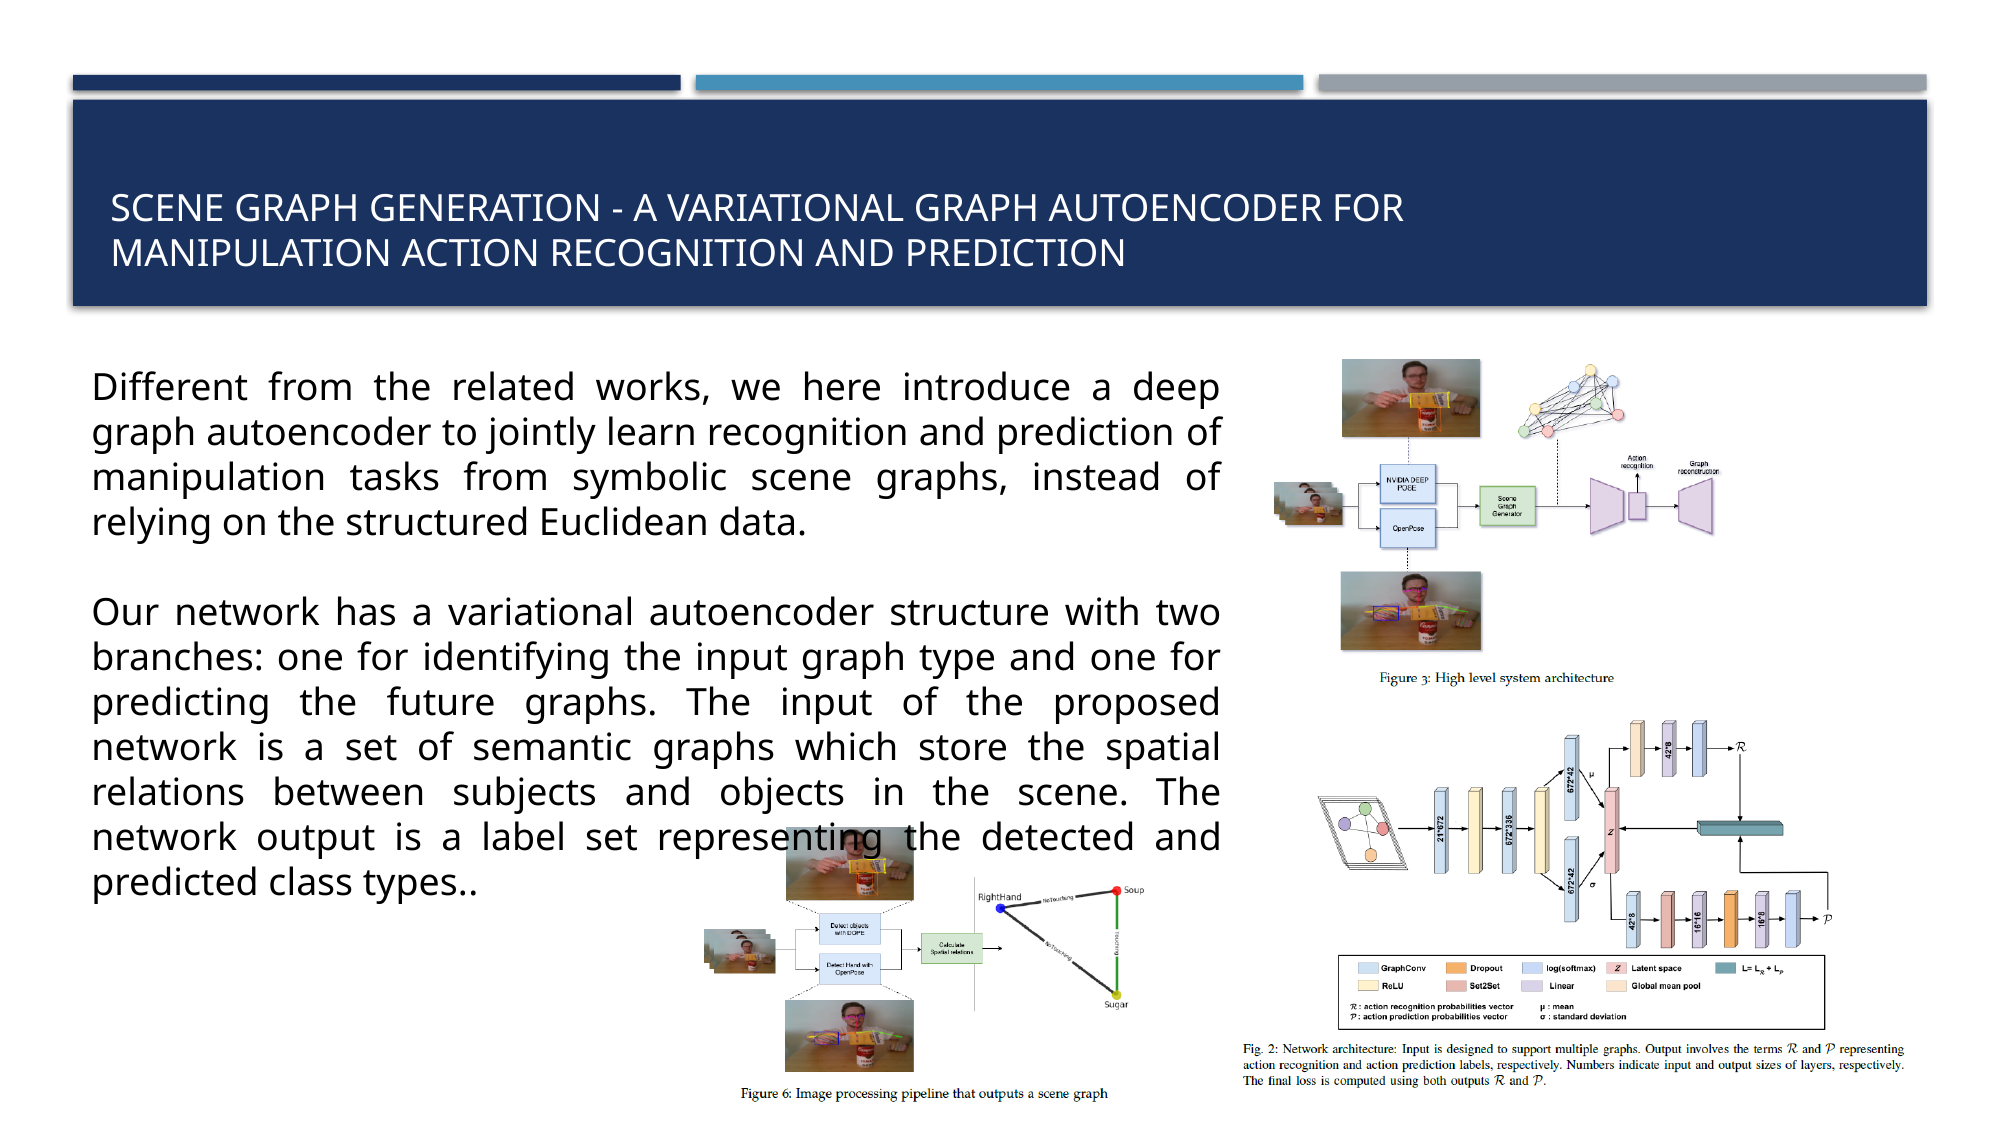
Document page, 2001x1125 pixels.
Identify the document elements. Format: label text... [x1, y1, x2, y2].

text_box Different from the related works, we here introduce a deep graph autoencoder to jointly learn recognition and prediction of manipulation tasks from symbolic scene graphs, instead of relying on the structured Euclidean data. Our network has a variational autoencoder structure with two branches: one for identifying the input graph type and one for predicting the future graphs. The input of the proposed network is a set of semantic graphs which store the spatial relations between subjects and objects in the scene. The network output is a label set representing the detected and predicted class types.. [76, 356, 1237, 911]
picture [671, 800, 1181, 1116]
picture [1235, 707, 1924, 1093]
picture [1264, 354, 1733, 699]
title SCENE GRAPH GENERATION - A Variational Graph Autoencoder for Manipulation Action Recognition and Prediction [95, 119, 1905, 282]
